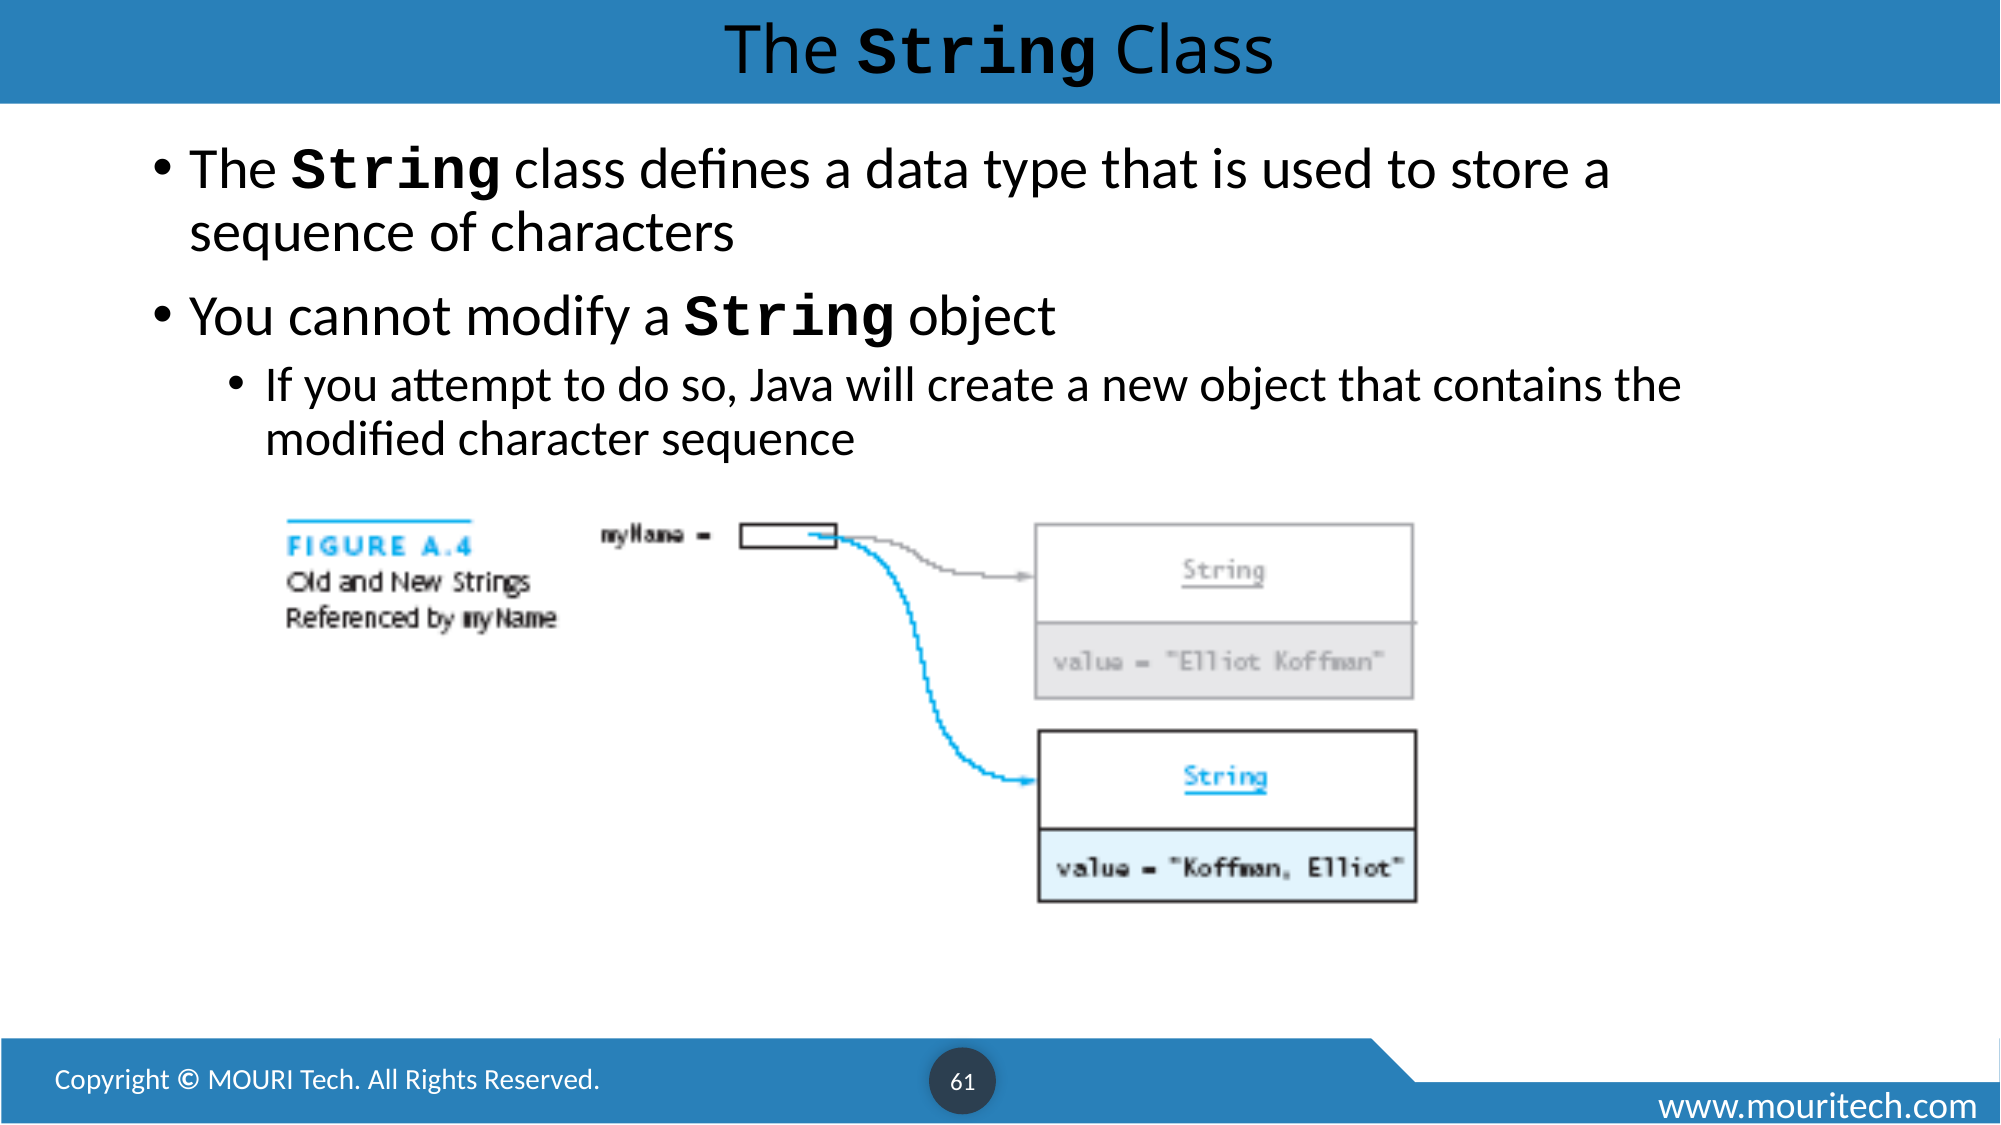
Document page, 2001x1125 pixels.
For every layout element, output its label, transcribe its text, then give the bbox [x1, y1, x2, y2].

title The String Class [0, 0, 2000, 104]
list The String class defines a data type that is used to store a sequence of characters You cannot modify a String object If you attempt to do so, Java will create a new object that contains the modified character sequence [137, 130, 1863, 1014]
slide_number 61 [931, 1051, 995, 1111]
picture [272, 487, 1448, 927]
